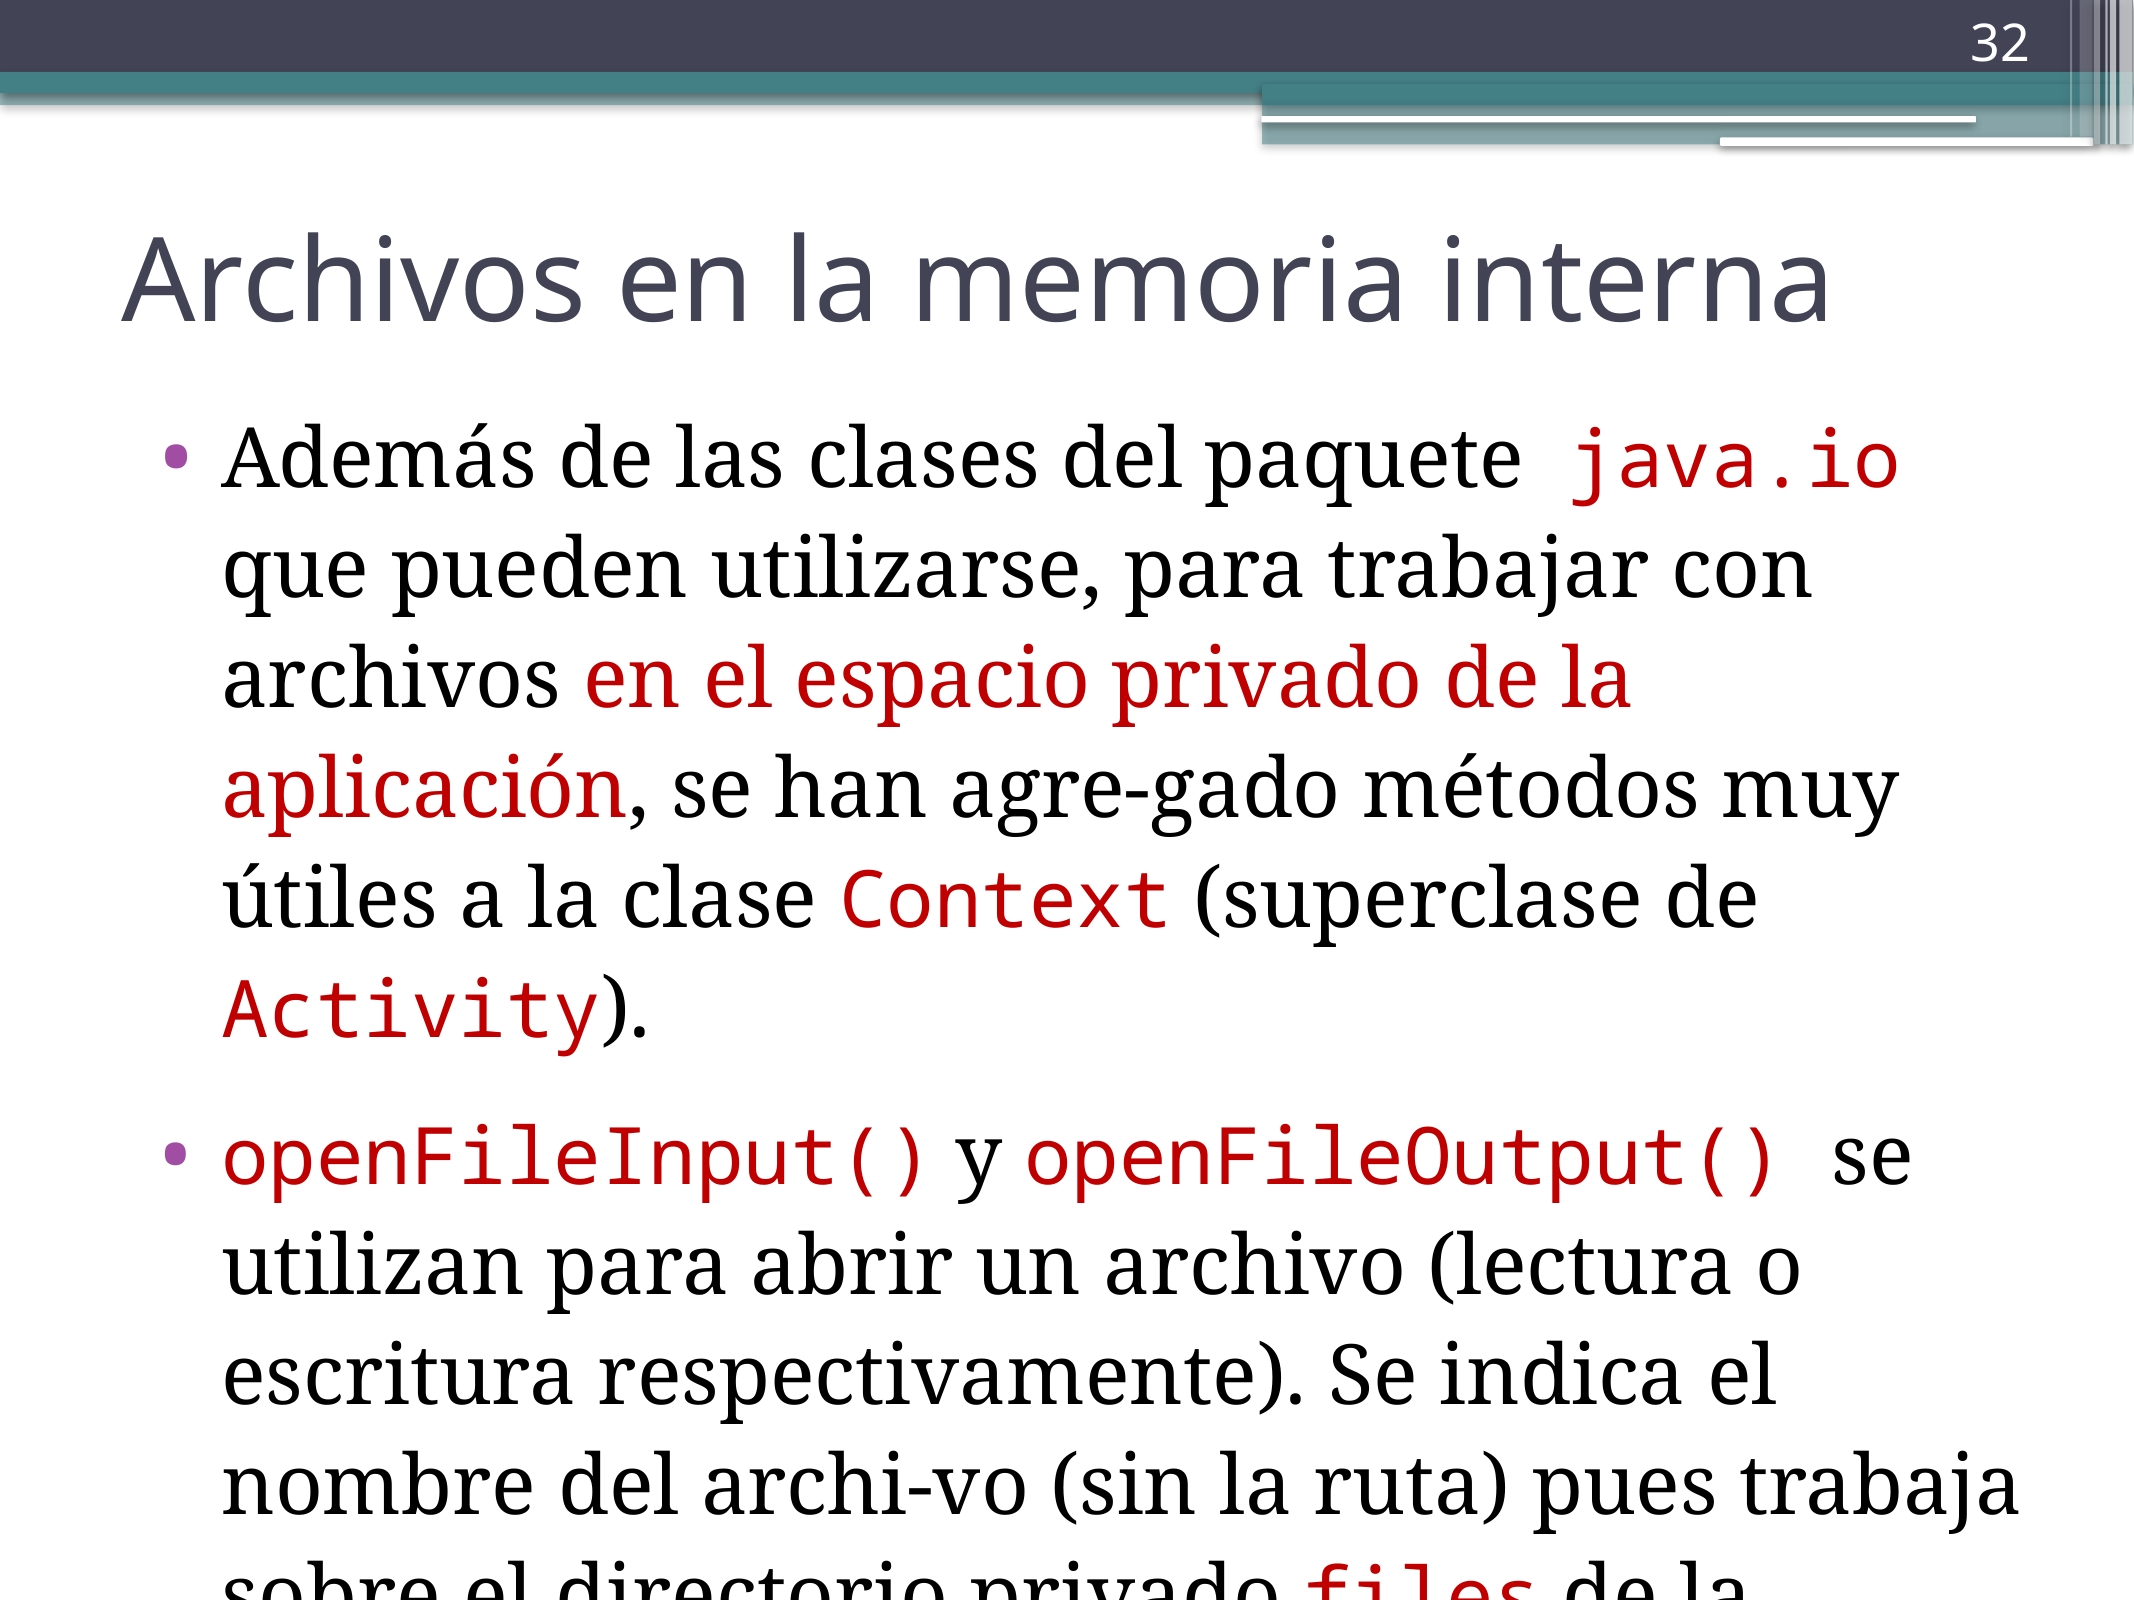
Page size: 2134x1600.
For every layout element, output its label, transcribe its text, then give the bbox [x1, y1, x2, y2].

title Archivos en la memoria interna [106, 150, 2027, 399]
slide_number 32 [1553, 5, 2052, 92]
list Además de las clases del paquete java.io que pueden utilizarse, para trabajar con archivos en el espacio privado de la aplicación, se han agre-gado métodos muy útiles a la clase Context (superclase de Activity). openFileInput() y openFileOutput() se utilizan para abrir un archivo (lectura o escritura respectivamente). Se indica el nombre del archi-vo (sin la ruta) pues trabaja sobre el directorio privado files de la aplicación. [121, 386, 2041, 1533]
